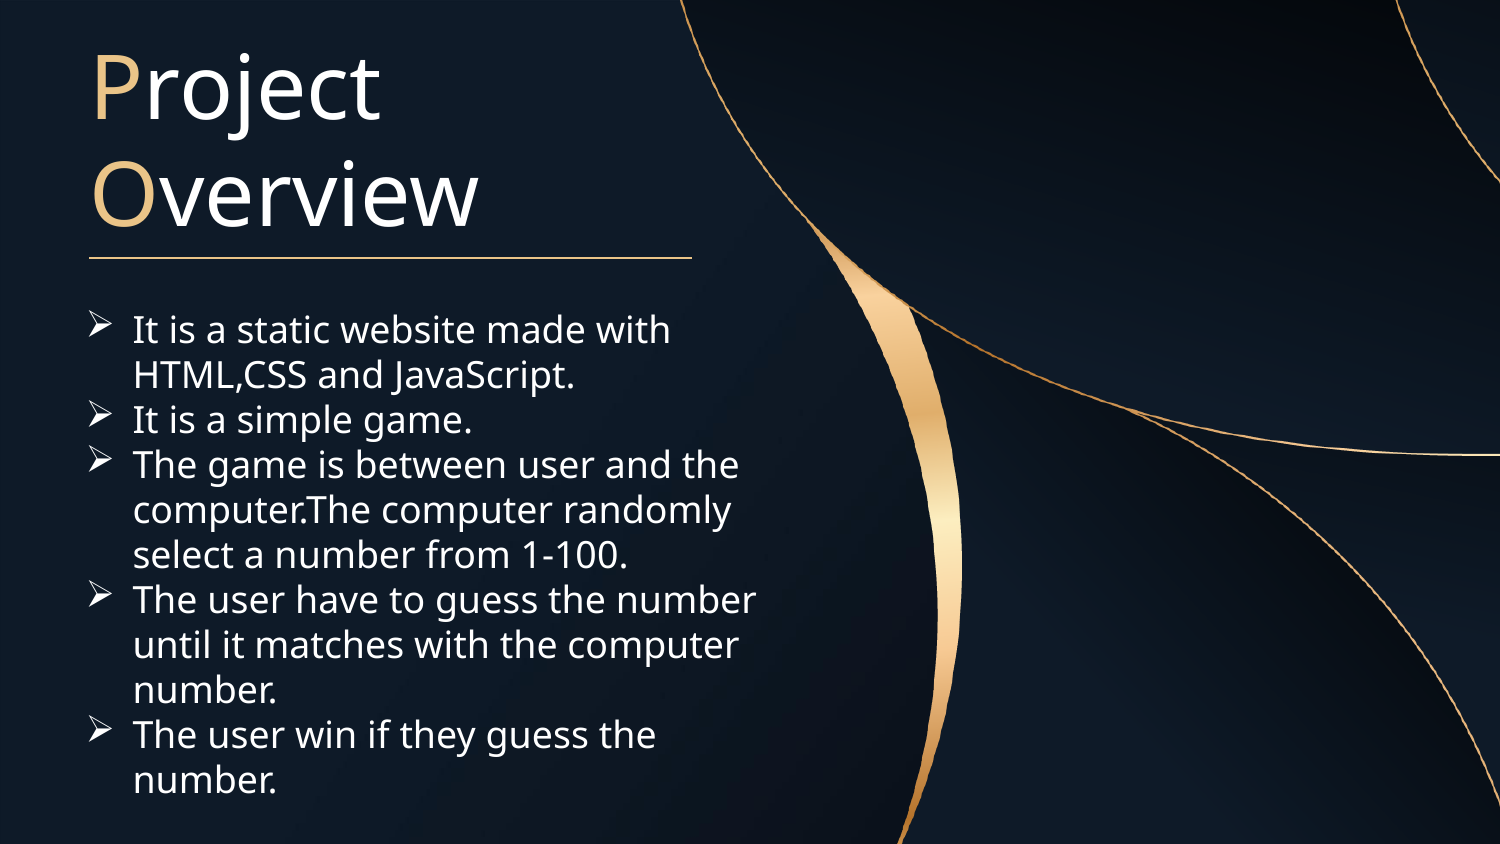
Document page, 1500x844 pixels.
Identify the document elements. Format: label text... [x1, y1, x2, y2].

picture [0, 0, 1500, 844]
subtitle It is a static website made with HTML,CSS and JavaScript. It is a simple game. The game is between user and the computer.The computer randomly select a number from 1-100. The user have to guess the number until it matches with the computer number. The user win if they guess the number. [70, 290, 782, 767]
title Project Overview [74, 146, 750, 260]
